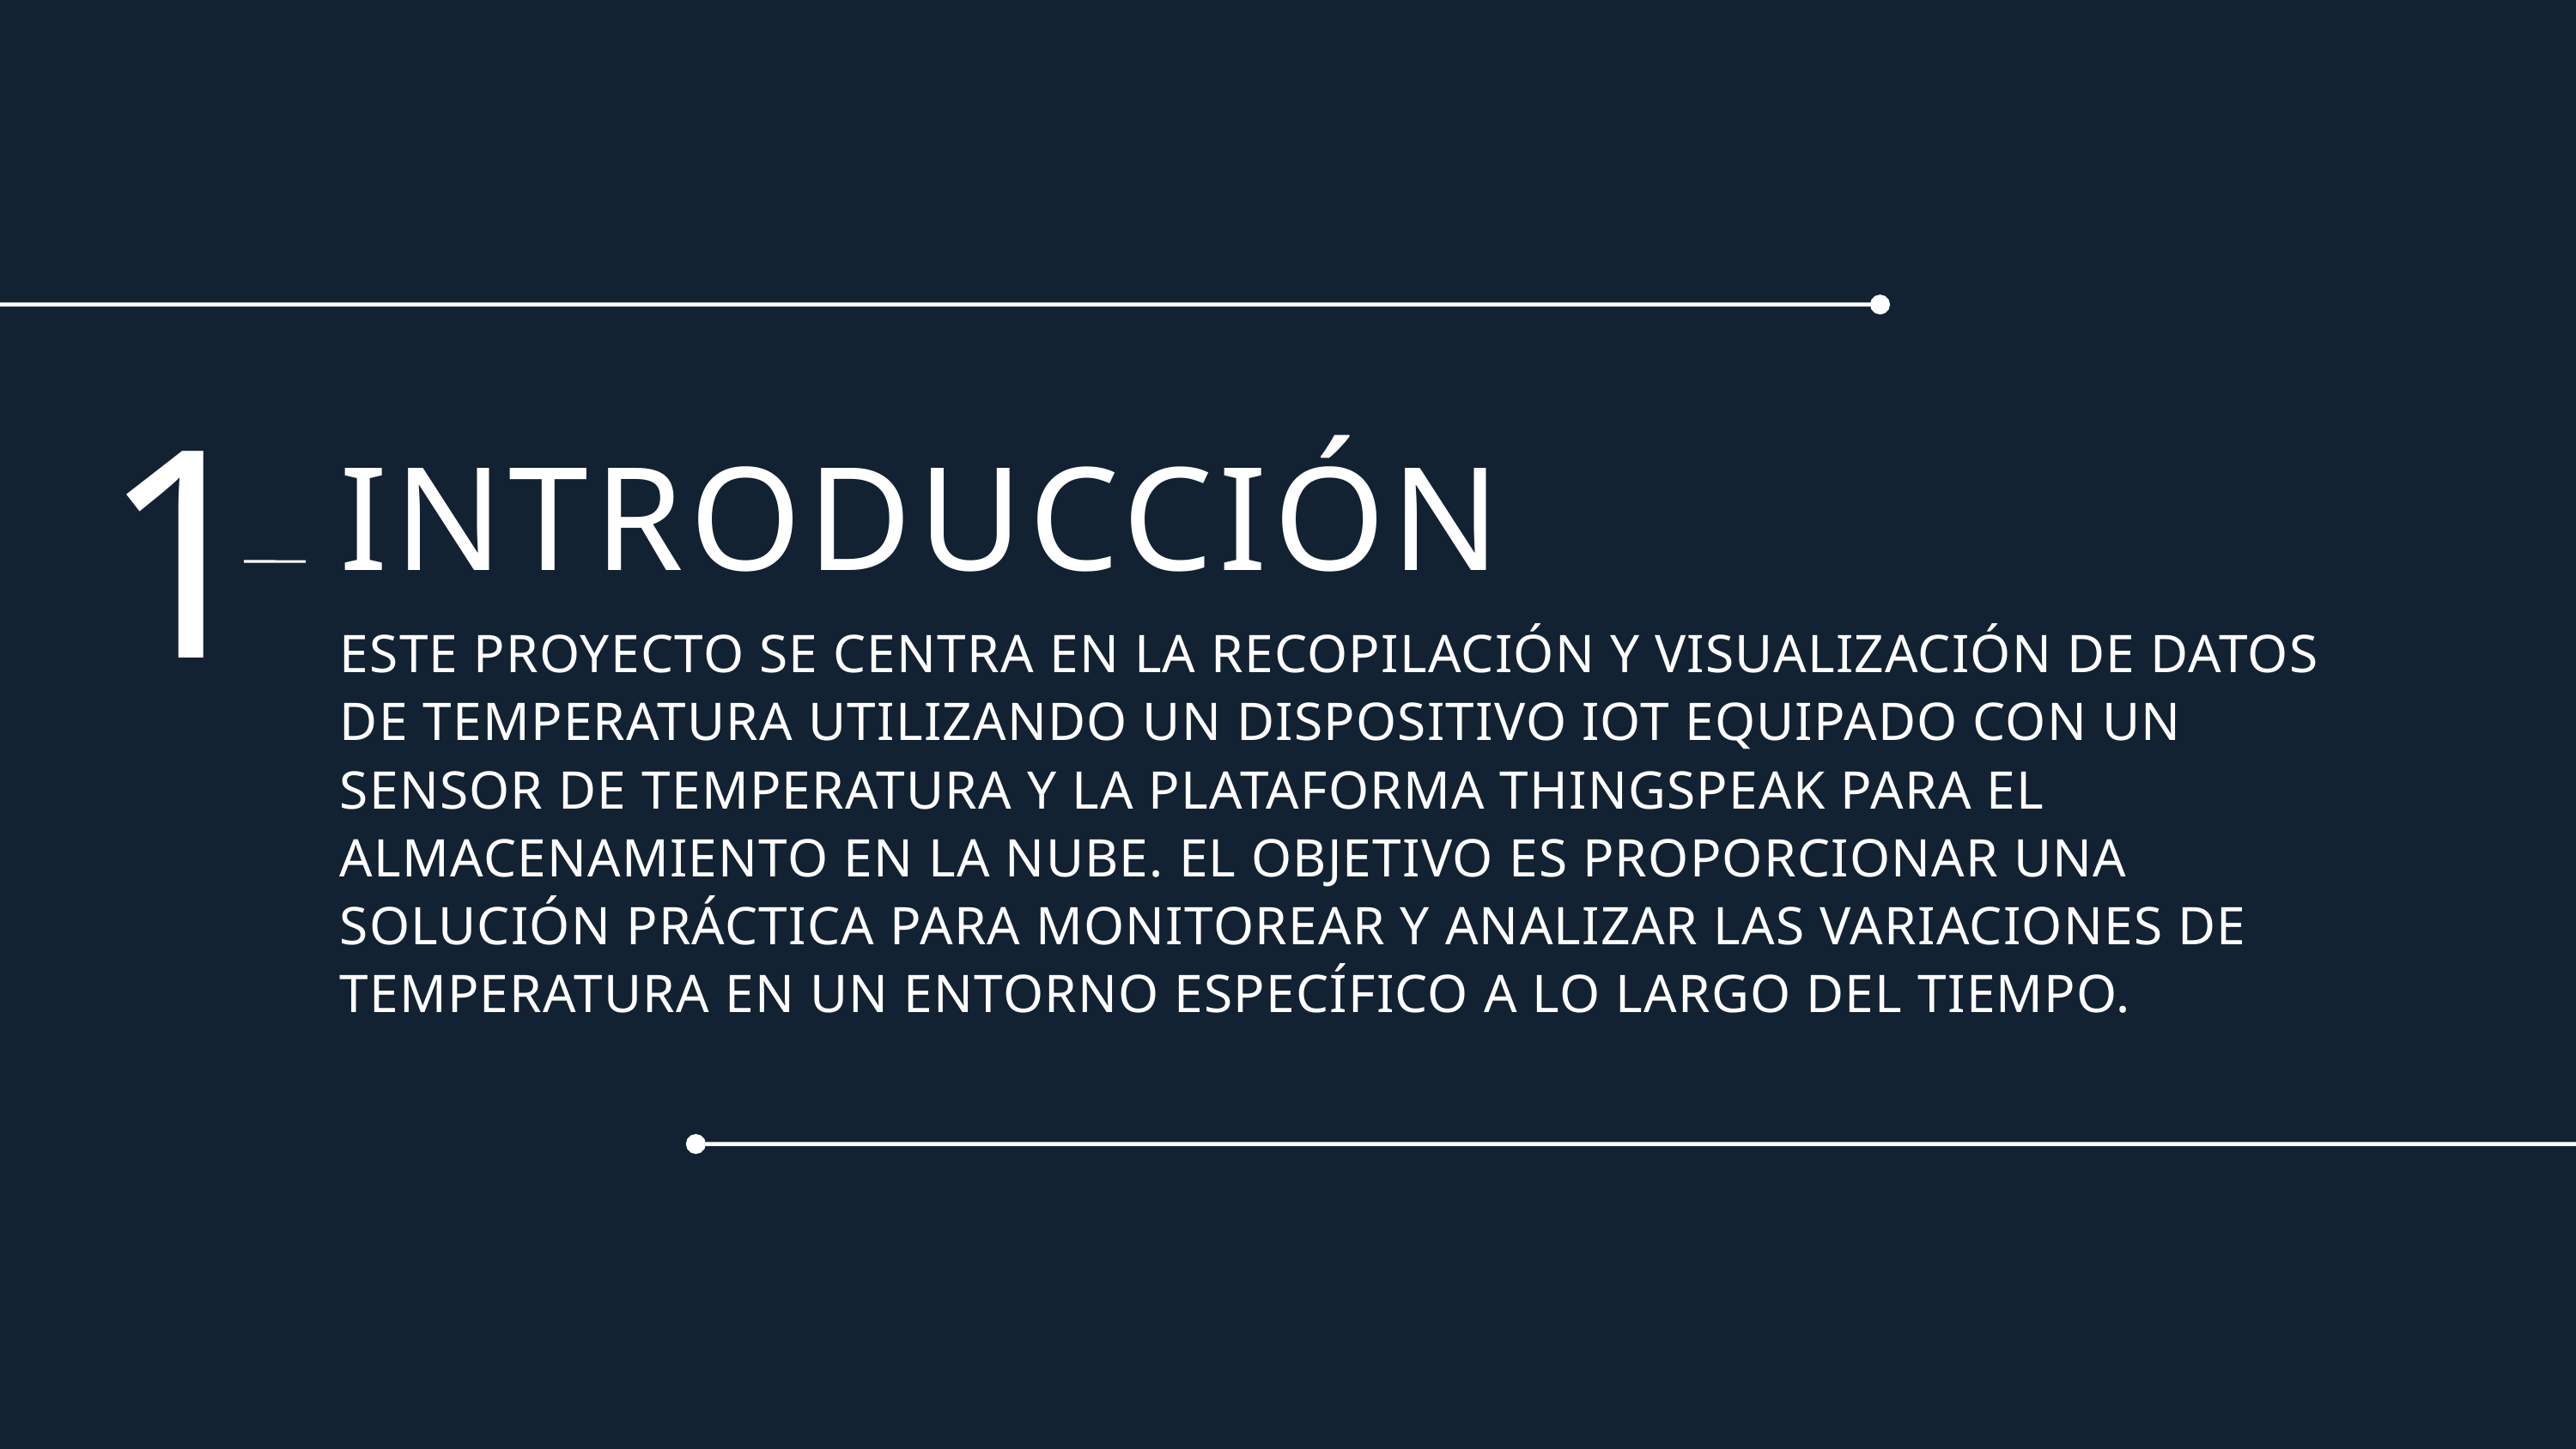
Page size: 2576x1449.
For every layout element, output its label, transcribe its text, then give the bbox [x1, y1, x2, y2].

text_box INTRODUCCIÓN [339, 434, 2075, 600]
text_box 1 [62, 382, 307, 716]
text_box [687, 1135, 2576, 1154]
text_box ESTE PROYECTO SE CENTRA EN LA RECOPILACIÓN Y VISUALIZACIÓN DE DATOS DE TEMPERATURA UTILIZANDO UN DISPOSITIVO IOT EQUIPADO CON UN SENSOR DE TEMPERATURA Y LA PLATAFORMA THINGSPEAK PARA EL ALMACENAMIENTO EN LA NUBE. EL OBJETIVO ES PROPORCIONAR UNA SOLUCIÓN PRÁCTICA PARA MONITOREAR Y ANALIZAR LAS VARIACIONES DE TEMPERATURA EN UN ENTORNO ESPECÍFICO A LO LARGO DEL TIEMPO. [339, 615, 2325, 1023]
text_box [0, 295, 1889, 314]
